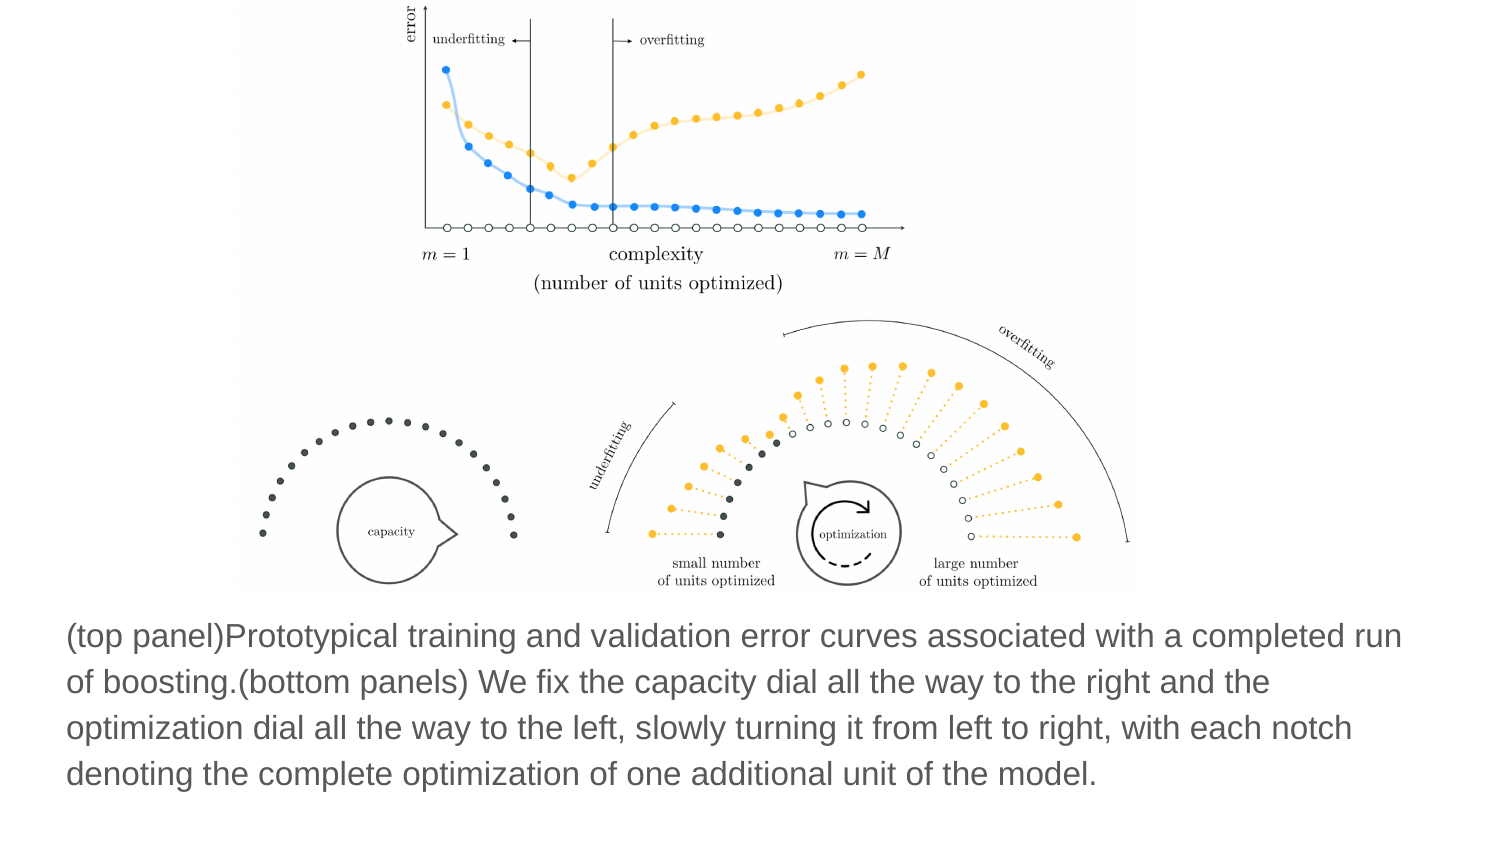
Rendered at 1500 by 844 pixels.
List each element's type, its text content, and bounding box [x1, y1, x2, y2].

list (top panel)Prototypical training and validation error curves associated with a completed run of boosting.(bottom panels) We fix the capacity dial all the way to the right and the optimization dial all the way to the left, slowly turning it from left to right, with each notch denoting the complete optimization of one additional unit of the model. [50, 592, 1450, 796]
picture [235, 0, 1136, 594]
